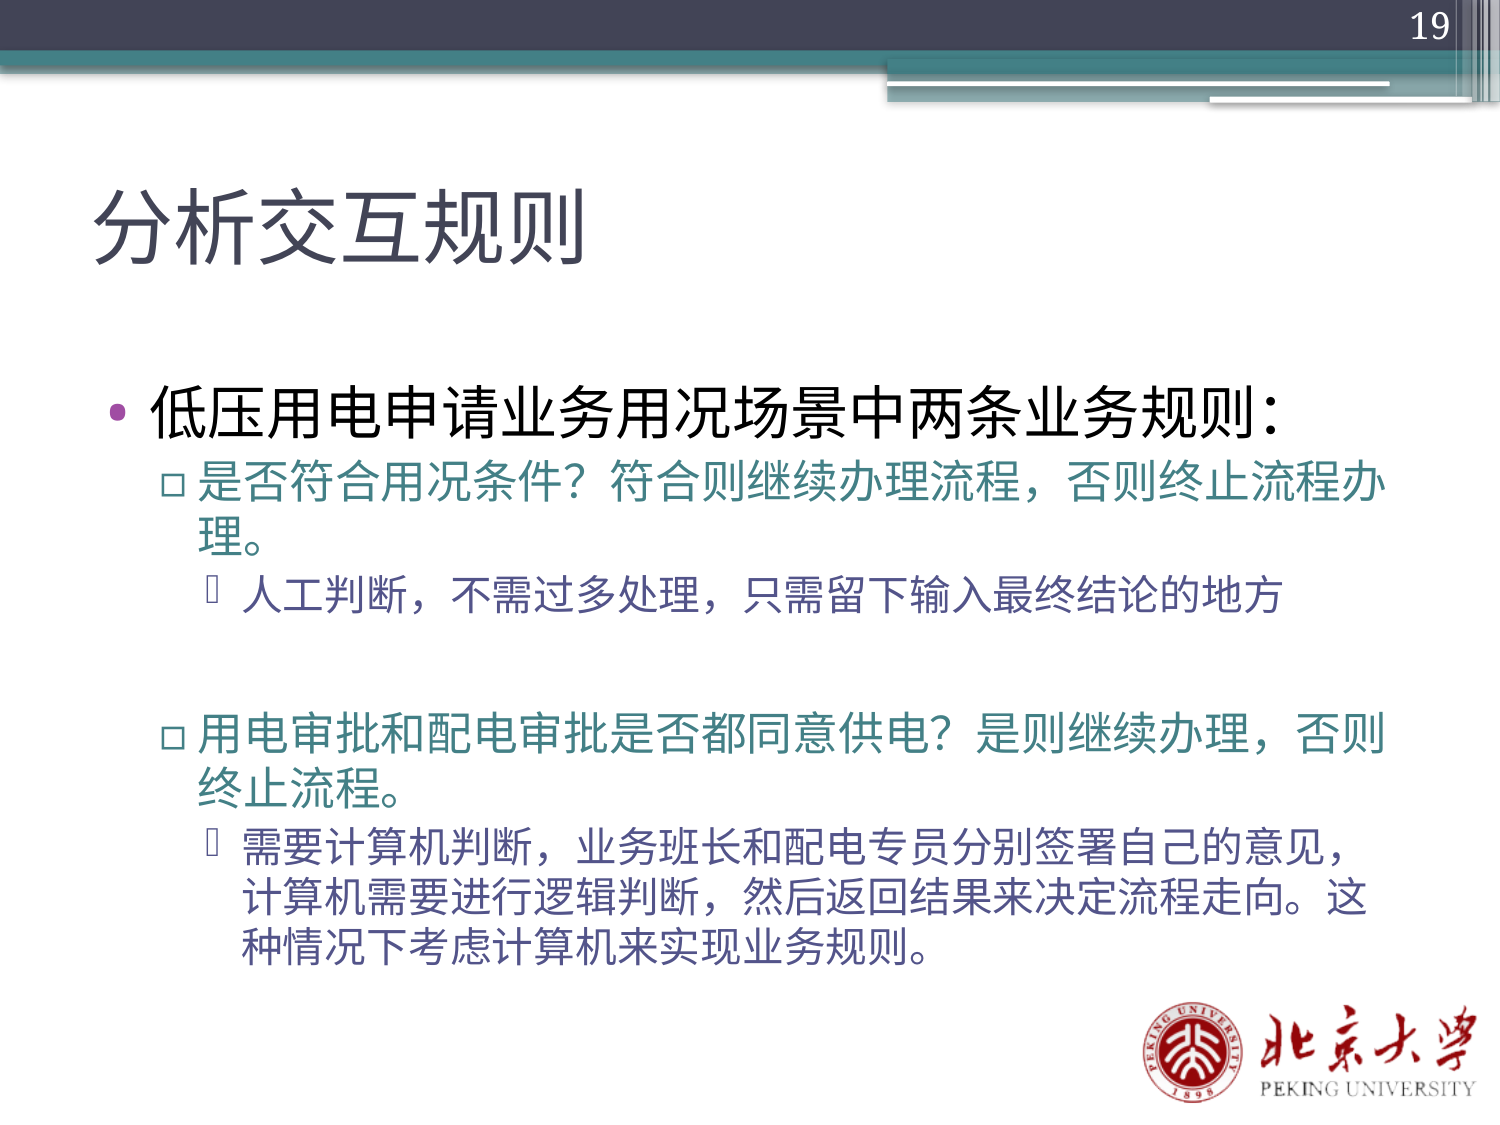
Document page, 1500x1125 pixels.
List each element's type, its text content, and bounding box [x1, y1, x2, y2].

title 分析交互规则 [75, 137, 1425, 313]
list 低压用电申请业务用况场景中两条业务规则： 是否符合用况条件？符合则继续办理流程，否则终止流程办理。 人工判断，不需过多处理，只需留下输入最终结论的地方 用电审批和配电审批是否都同意供电？是则继续办理，否则终止流程。 需要计算机判断，业务班长和配电专员分别签署自己的意见，计算机需要进行逻辑判断，然后返回结果来决定流程走向。这种情况下考虑计算机来实现业务规则。 [75, 369, 1425, 1079]
picture [1140, 973, 1480, 1106]
slide_number 19 [1340, 0, 1466, 61]
